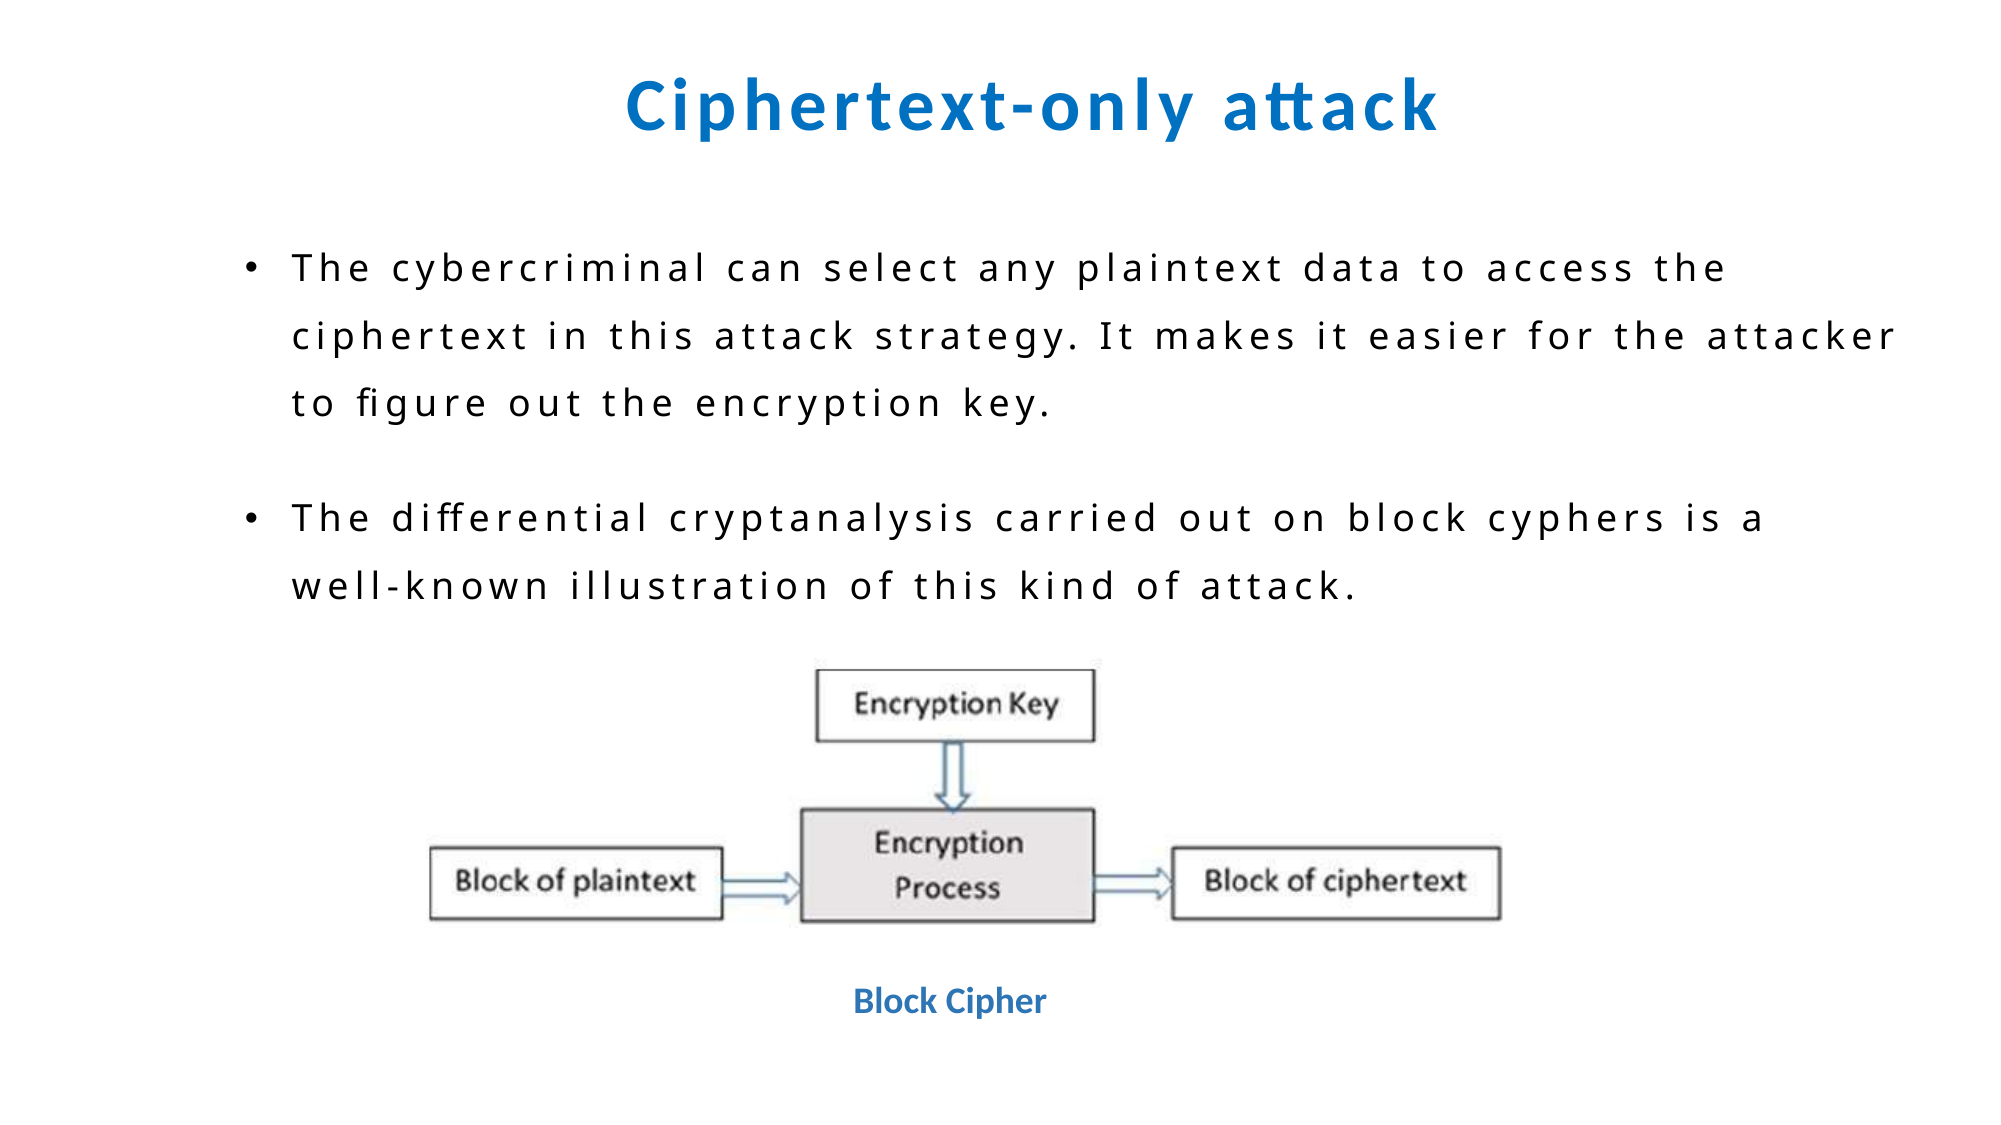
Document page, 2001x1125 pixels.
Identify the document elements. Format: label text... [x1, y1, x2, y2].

text_box Ciphertext-only attack [598, 48, 1466, 154]
text_box The cybercriminal can select any plaintext data to access the ciphertext in this attack strategy. It makes it easier for the attacker to figure out the encryption key. [230, 214, 1920, 432]
text_box Block Cipher [838, 969, 1063, 1029]
text_box The differential cryptanalysis carried out on block cyphers is a well-known illustration of this kind of attack. [229, 464, 1893, 615]
picture [414, 646, 1506, 928]
